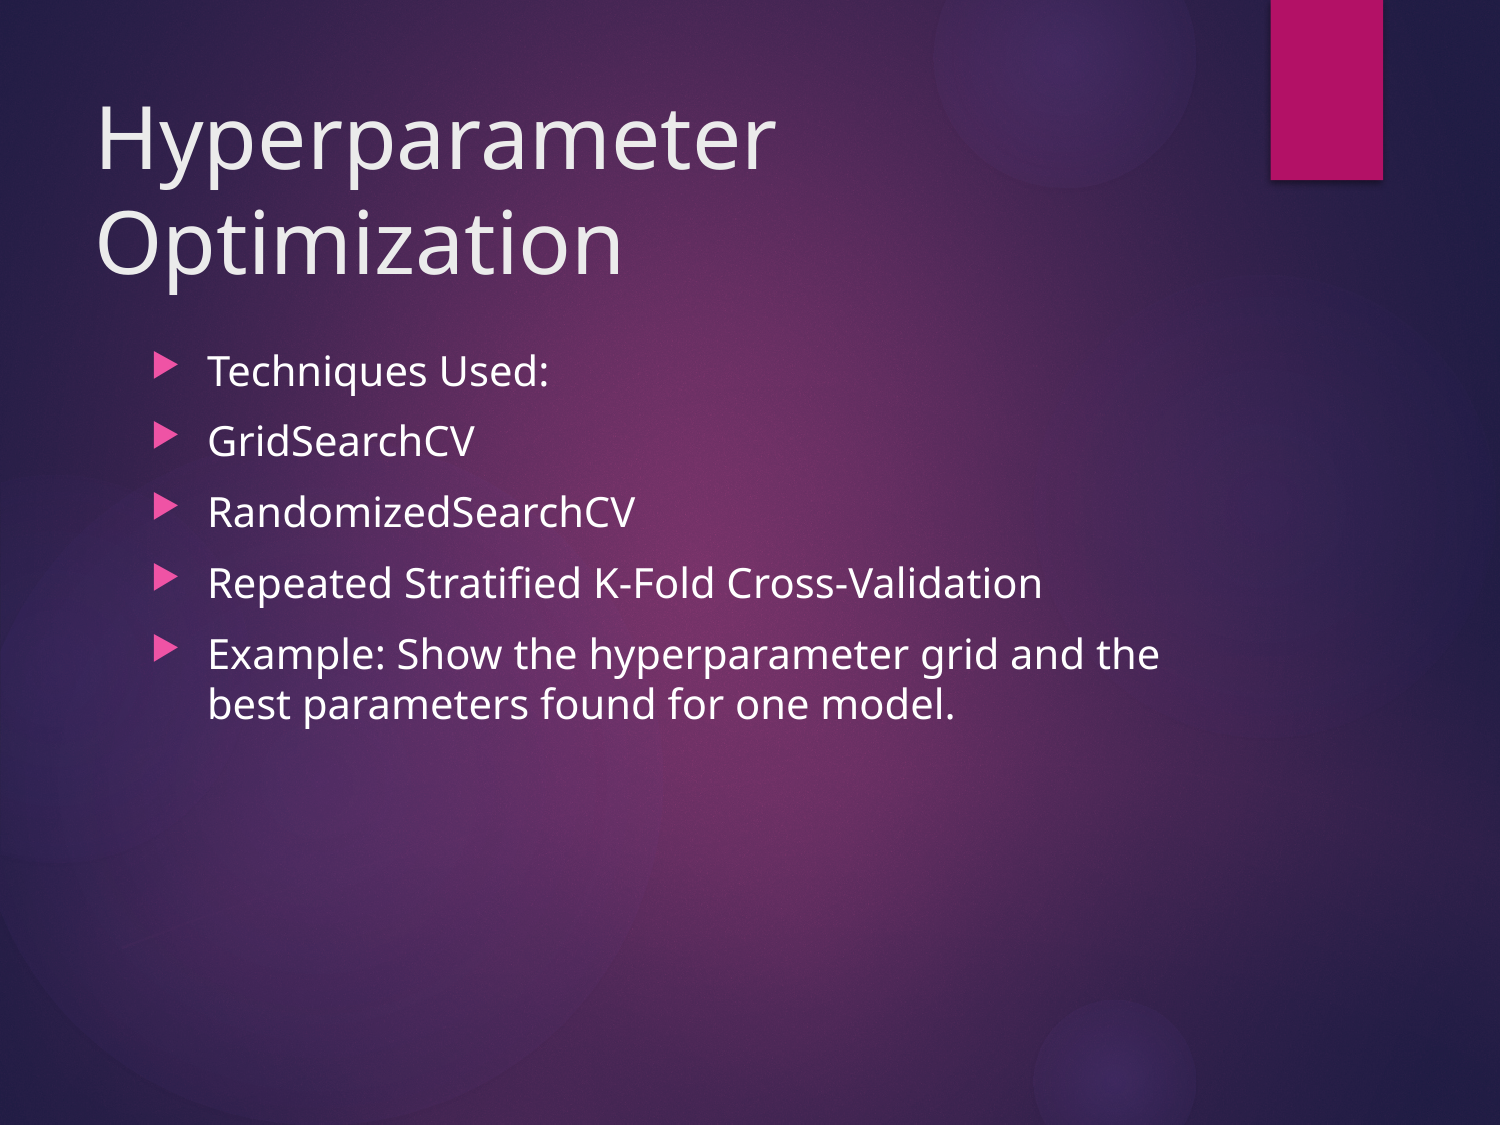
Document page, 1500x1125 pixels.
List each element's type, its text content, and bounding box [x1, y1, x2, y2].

title Hyperparameter Optimization [79, 74, 1237, 304]
list Techniques Used: GridSearchCV RandomizedSearchCV Repeated Stratified K-Fold Cross-Validation Example: Show the hyperparameter grid and the best parameters found for one model. [135, 336, 1237, 1025]
